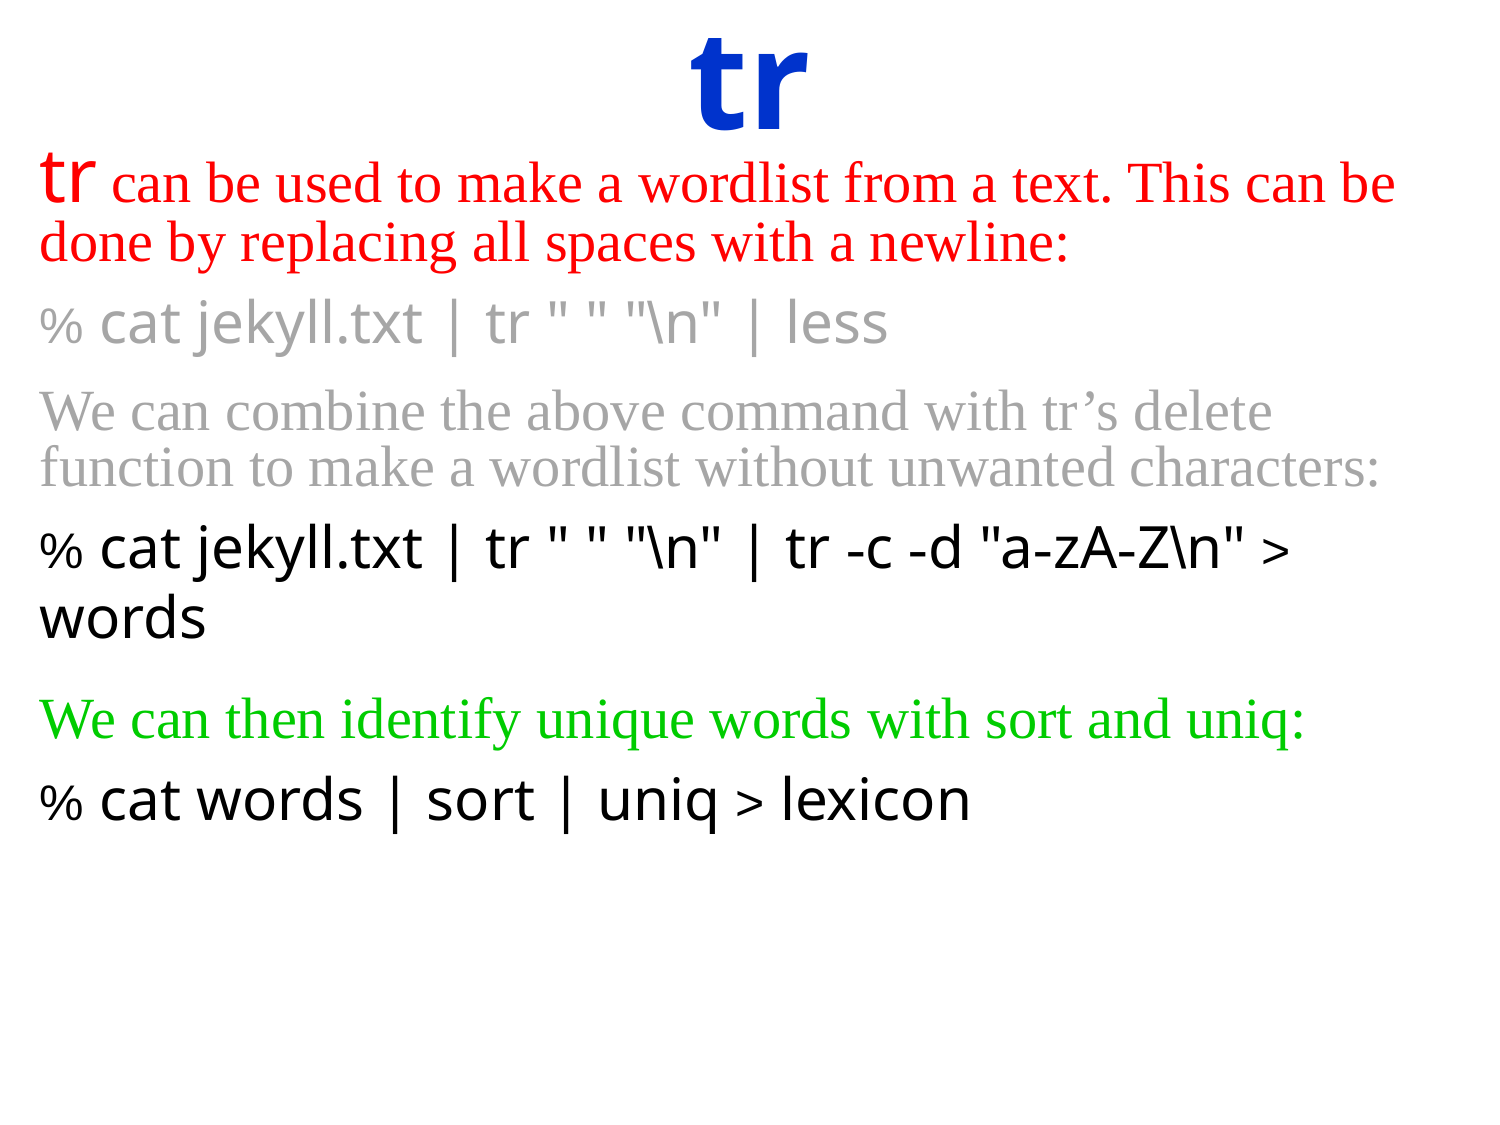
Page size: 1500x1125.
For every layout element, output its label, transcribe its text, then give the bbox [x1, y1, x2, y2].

list tr can be used to make a wordlist from a text. This can be done by replacing all spaces with a newline: % cat jekyll.txt | tr " " "\n" | less We can combine the above command with tr’s delete function to make a wordlist without unwanted characters: % cat jekyll.txt | tr " " "\n" | tr -c -d "a-zA-Z\n" > words We can then identify unique words with sort and uniq: % cat words | sort | uniq > lexicon [24, 137, 1463, 1125]
text_box tr [74, 0, 1425, 167]
